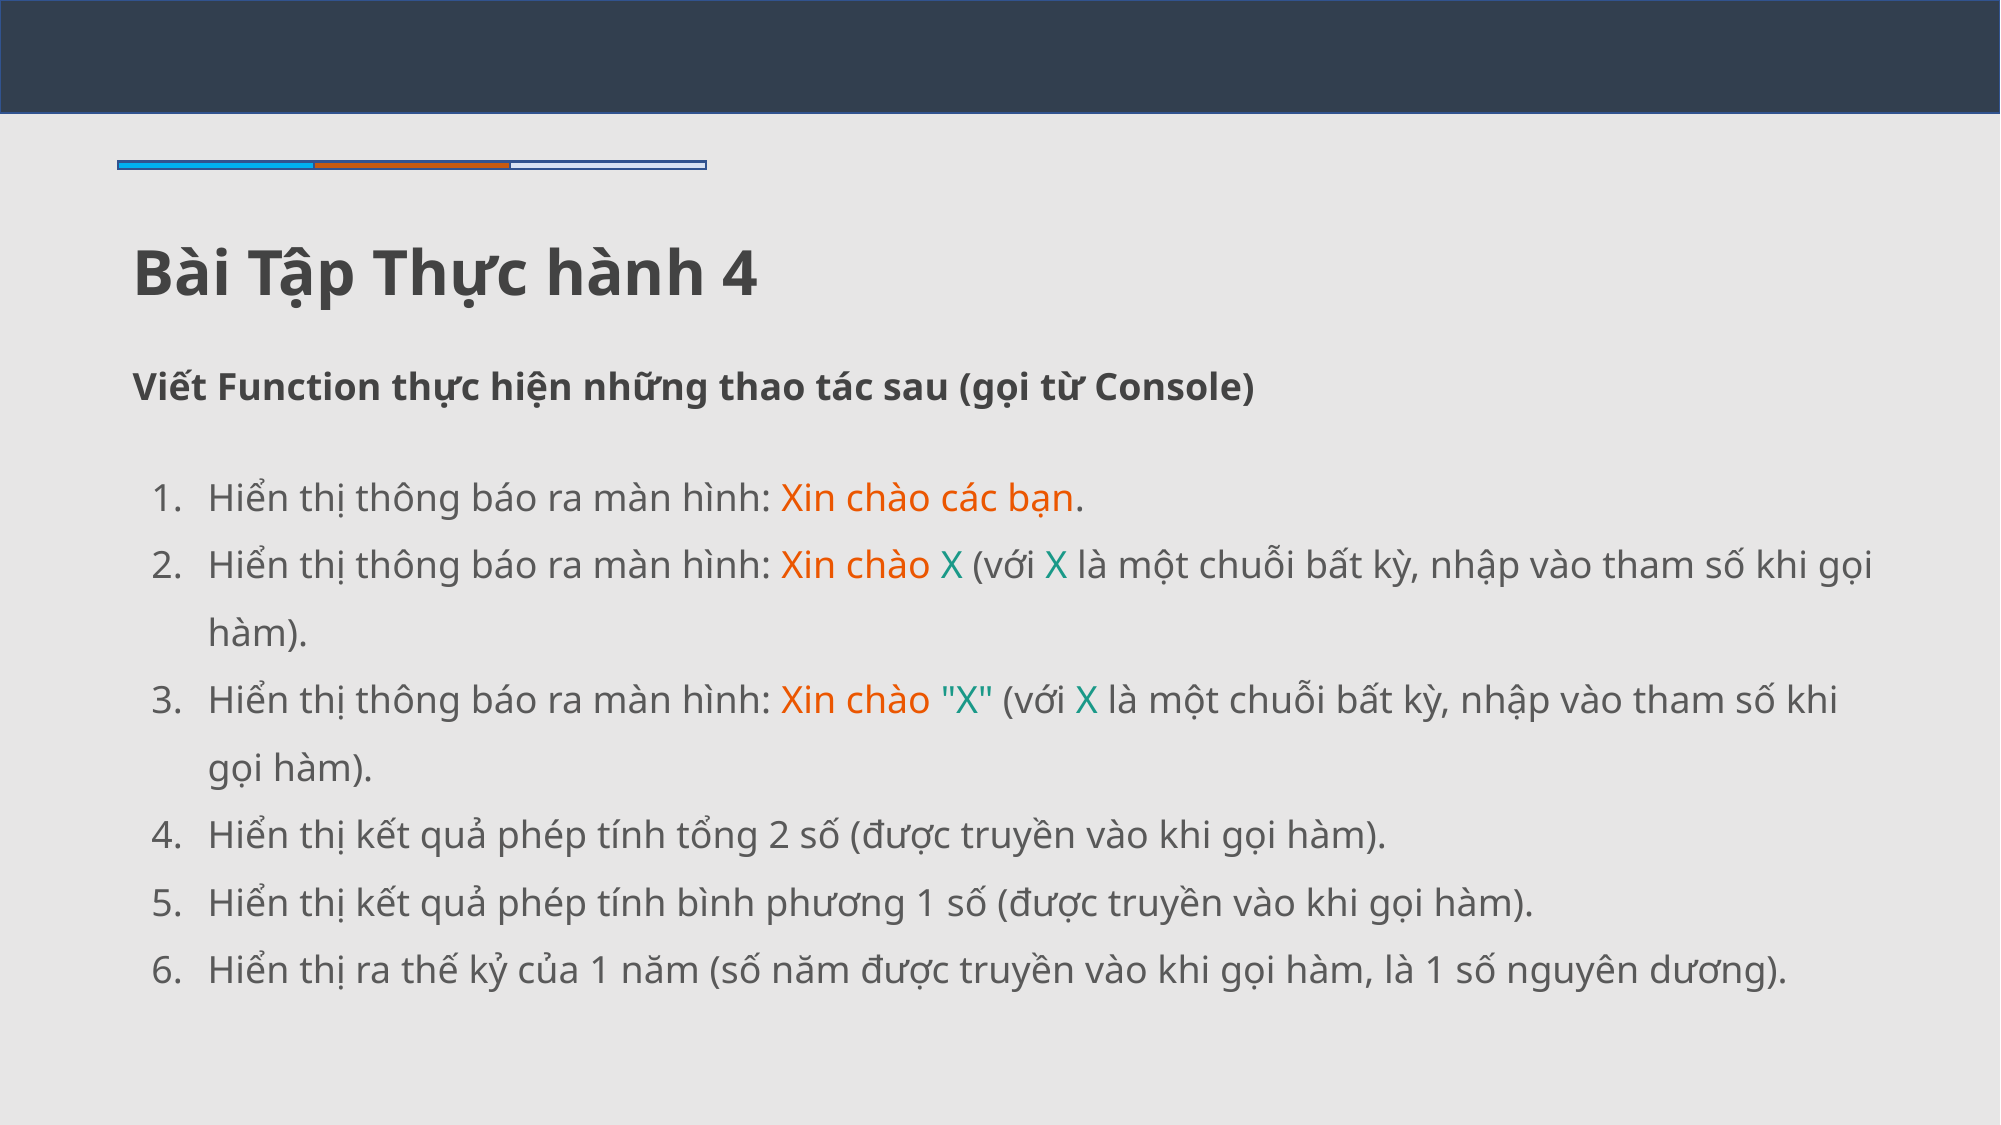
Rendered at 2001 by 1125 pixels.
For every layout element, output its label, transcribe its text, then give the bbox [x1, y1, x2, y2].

text_box [509, 161, 707, 169]
text_box Hiển thị thông báo ra màn hình: Xin chào các bạn. Hiển thị thông báo ra màn hình: Xin chào X (với X là một chuỗi bất kỳ, nhập vào tham số khi gọi hàm). Hiển thị thông báo ra màn hình: Xin chào "X" (với X là một chuỗi bất kỳ, nhập vào tham số khi gọi hàm). Hiển thị kết quả phép tính tổng 2 số (được truyền vào khi gọi hàm). Hiển thị kết quả phép tính bình phương 1 số (được truyền vào khi gọi hàm). Hiển thị ra thế kỷ của 1 năm (số năm được truyền vào khi gọi hàm, là 1 số nguyên dương). [117, 436, 1895, 1040]
text_box Bài Tập Thực hành 4 [117, 217, 1252, 325]
text_box [0, 0, 2000, 113]
text_box [117, 161, 313, 169]
text_box [313, 161, 509, 169]
text_box Viết Function thực hiện những thao tác sau (gọi từ Console) [117, 355, 1322, 436]
